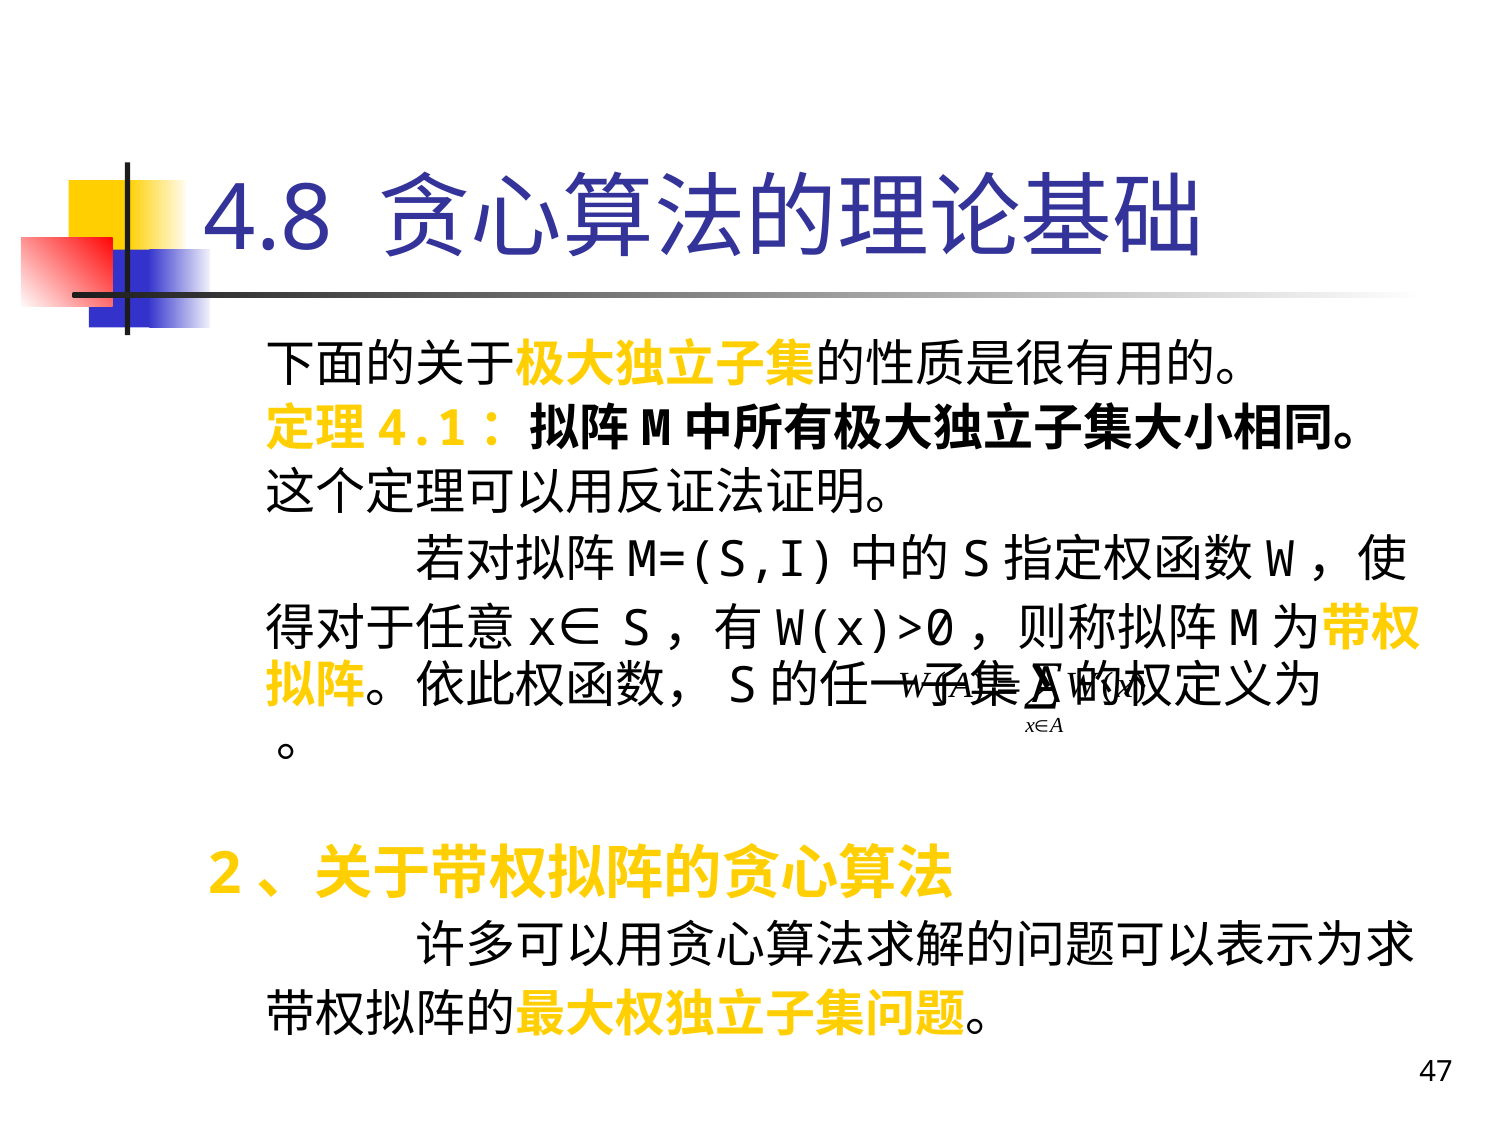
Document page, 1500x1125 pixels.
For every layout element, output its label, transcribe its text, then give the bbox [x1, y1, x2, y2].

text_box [895, 656, 1152, 741]
title 4.8 贪心算法的理论基础 [188, 35, 1468, 275]
list 下面的关于极大独立子集的性质是很有用的。 定理4.1：拟阵M中所有极大独立子集大小相同。 这个定理可以用反证法证明。 若对拟阵M=(S,I)中的S指定权函数W，使得对于任意x S，有W(x)>0，则称拟阵M为带权拟阵。依此权函数，S的任一子集A的权定义为 。 2、关于带权拟阵的贪心算法 许多可以用贪心算法求解的问题可以表示为求带权拟阵的最大权独立子集问题。 [193, 331, 1469, 534]
slide_number 47 [1155, 1024, 1468, 1100]
list 下面的关于极大独立子集的性质是很有用的。 定理4.1：拟阵M中所有极大独立子集大小相同。 这个定理可以用反证法证明。 若对拟阵M=(S,I)中的S指定权函数W，使得对于任意x S，有W(x)>0，则称拟阵M为带权拟阵。依此权函数，S的任一子集A的权定义为 。 2、关于带权拟阵的贪心算法 许多可以用贪心算法求解的问题可以表示为求带权拟阵的最大权独立子集问题。 [193, 535, 1469, 1006]
